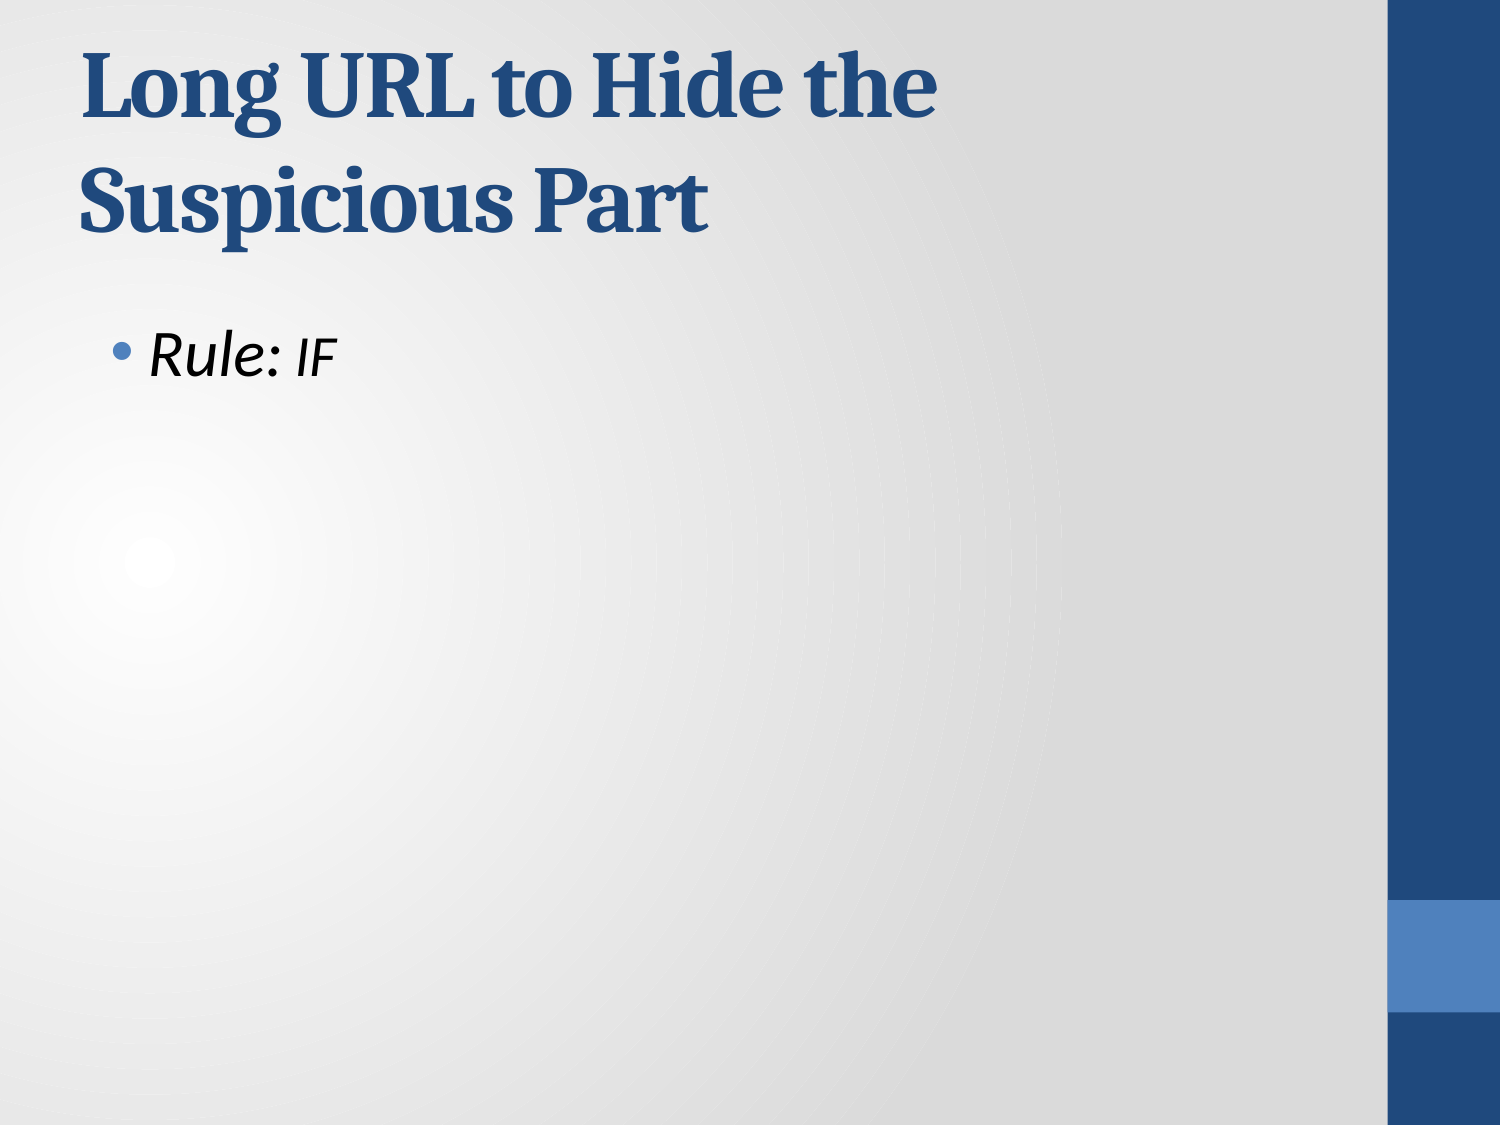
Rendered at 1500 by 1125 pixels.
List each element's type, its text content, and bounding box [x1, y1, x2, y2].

title Long URL to Hide the Suspicious Part [64, 42, 1315, 231]
